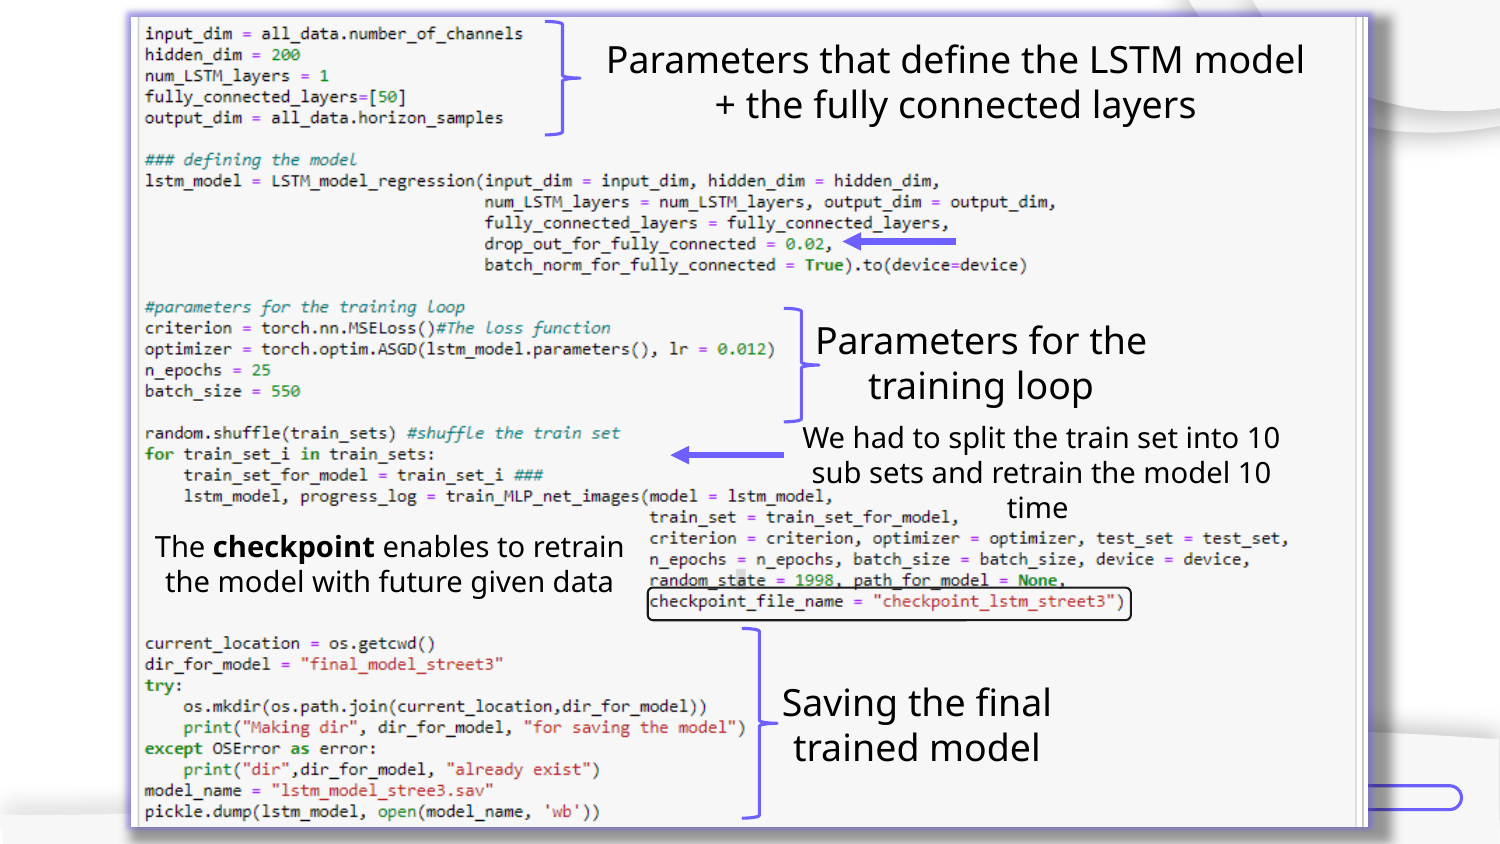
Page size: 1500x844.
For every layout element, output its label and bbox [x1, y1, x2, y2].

picture [131, 17, 1369, 827]
